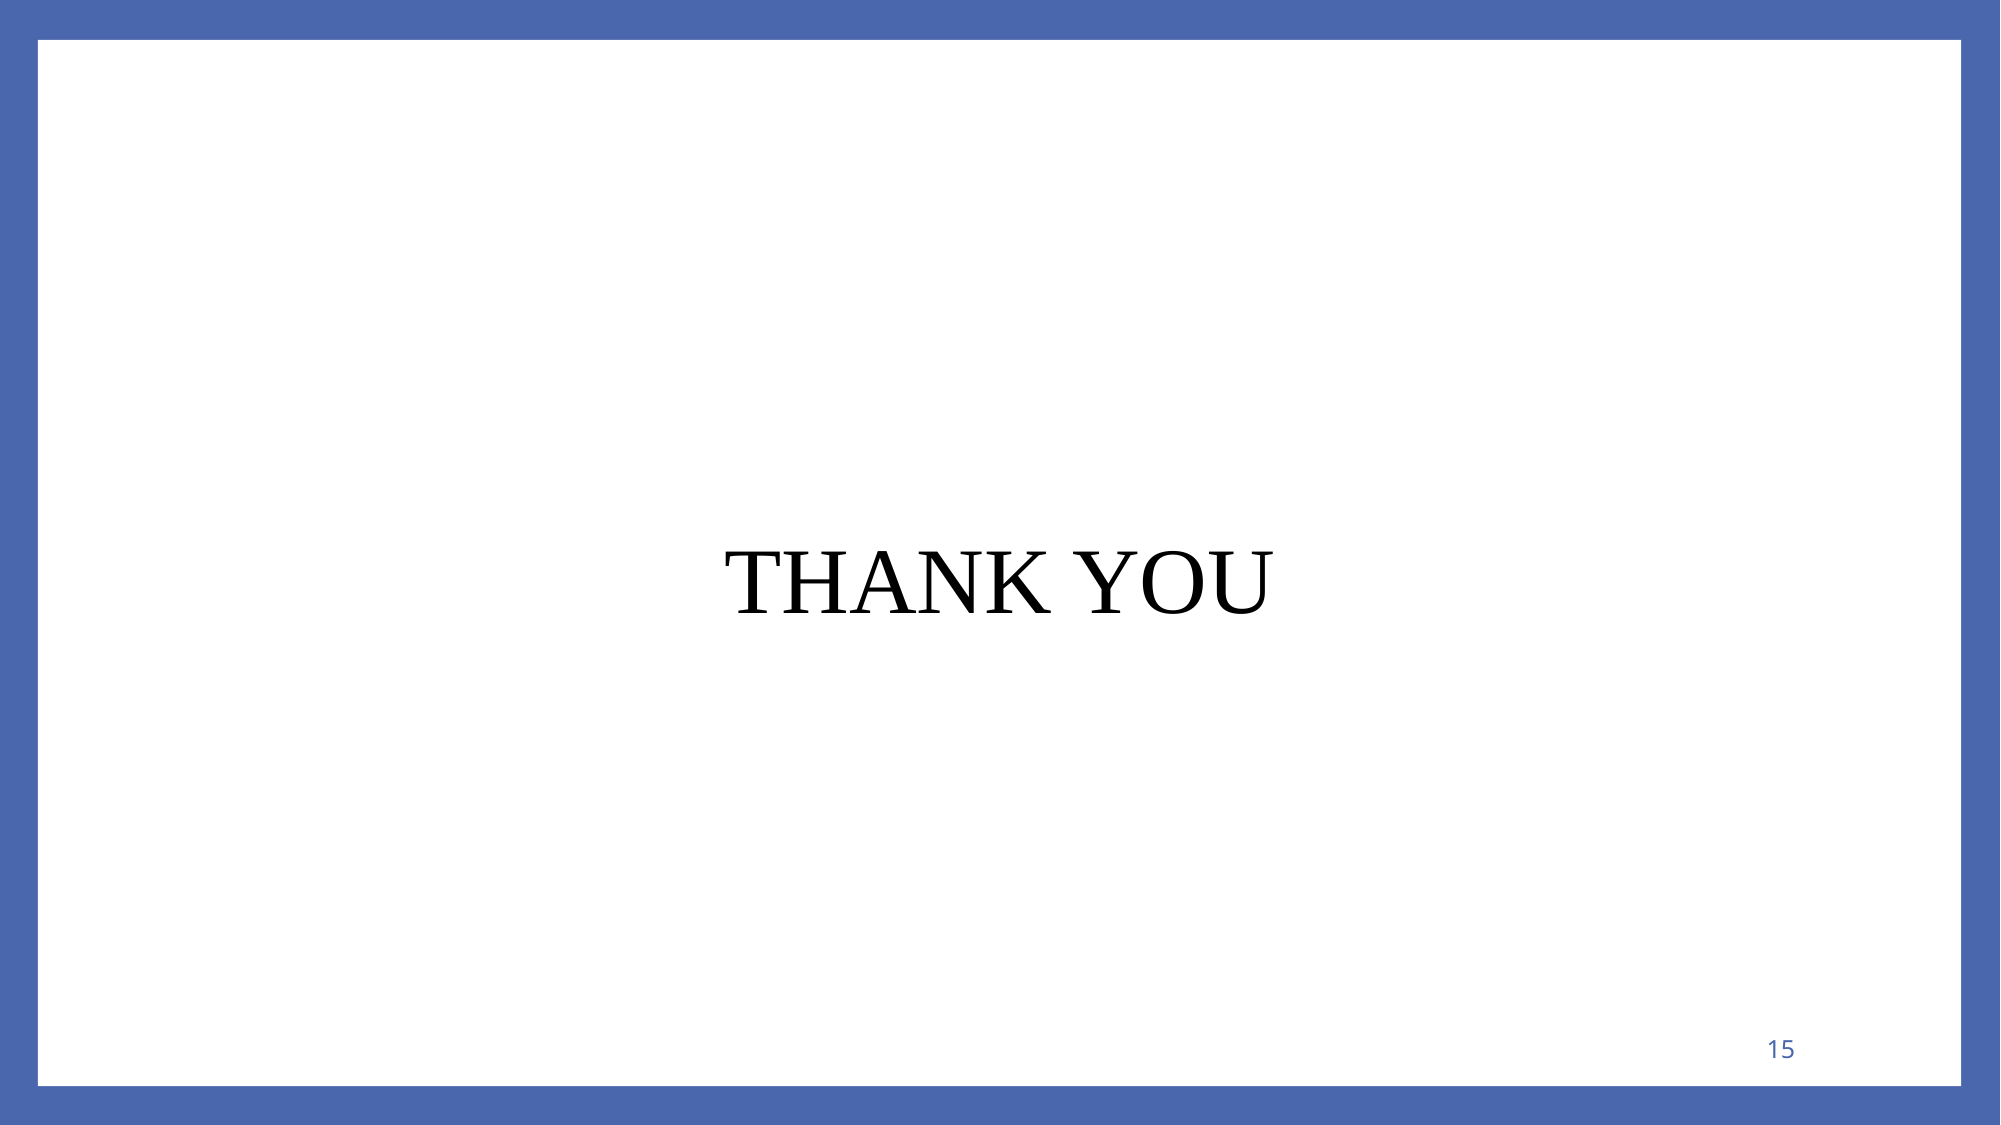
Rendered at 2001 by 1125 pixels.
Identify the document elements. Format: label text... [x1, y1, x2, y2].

text_box THANK YOU [530, 512, 1493, 640]
slide_number 15 [1530, 1020, 1811, 1081]
